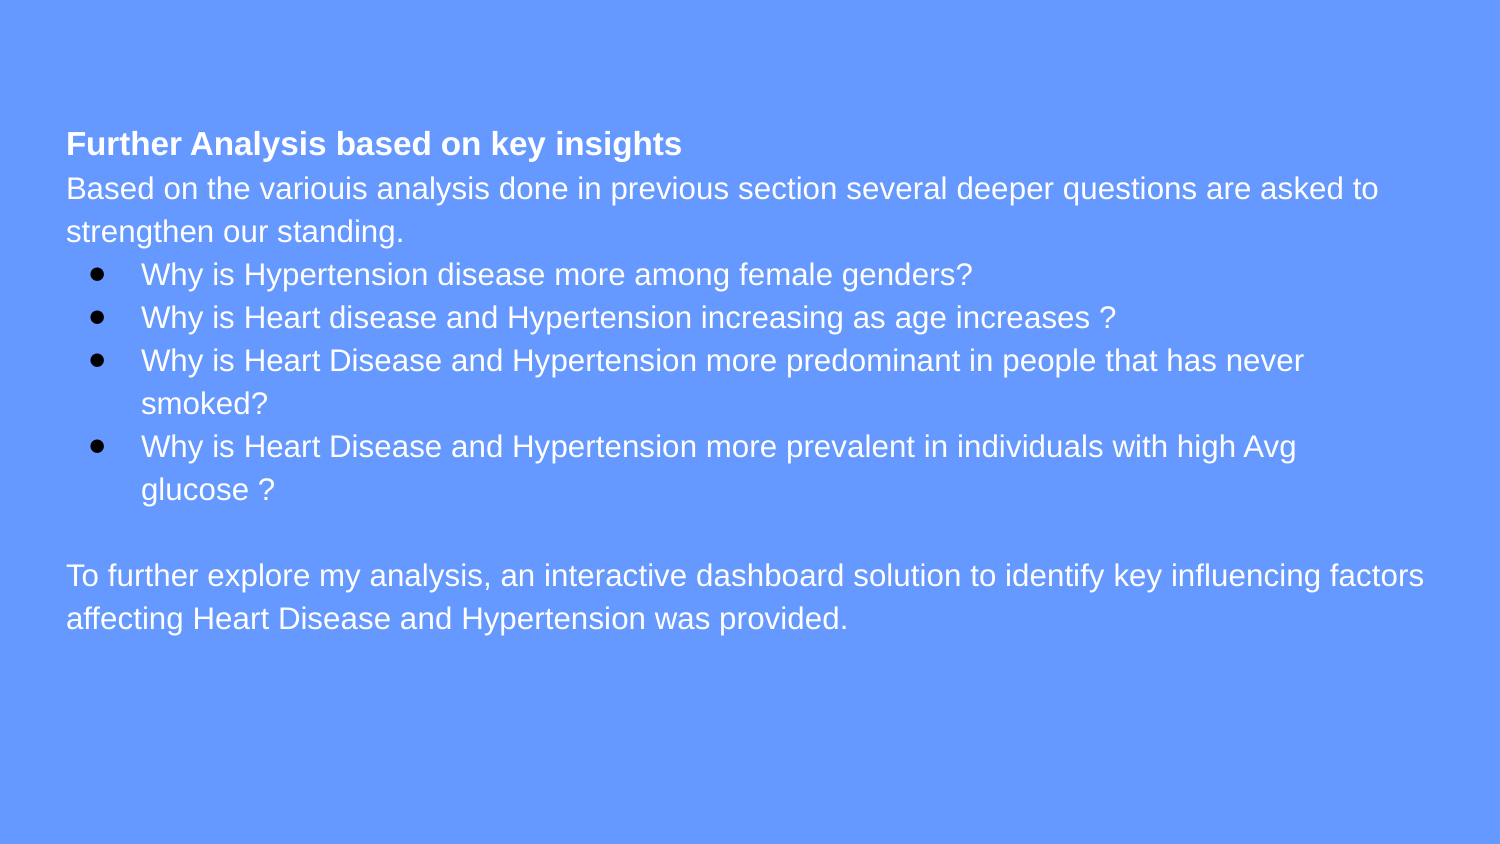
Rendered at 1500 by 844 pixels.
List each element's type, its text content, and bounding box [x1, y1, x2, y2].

list Further Analysis based on key insights Based on the variouis analysis done in previous section several deeper questions are asked to strengthen our standing. Why is Hypertension disease more among female genders? Why is Heart disease and Hypertension increasing as age increases ? Why is Heart Disease and Hypertension more predominant in people that has never smoked? Why is Heart Disease and Hypertension more prevalent in individuals with high Avg glucose ? To further explore my analysis, an interactive dashboard solution to identify key influencing factors affecting Heart Disease and Hypertension was provided. [51, 101, 1449, 662]
